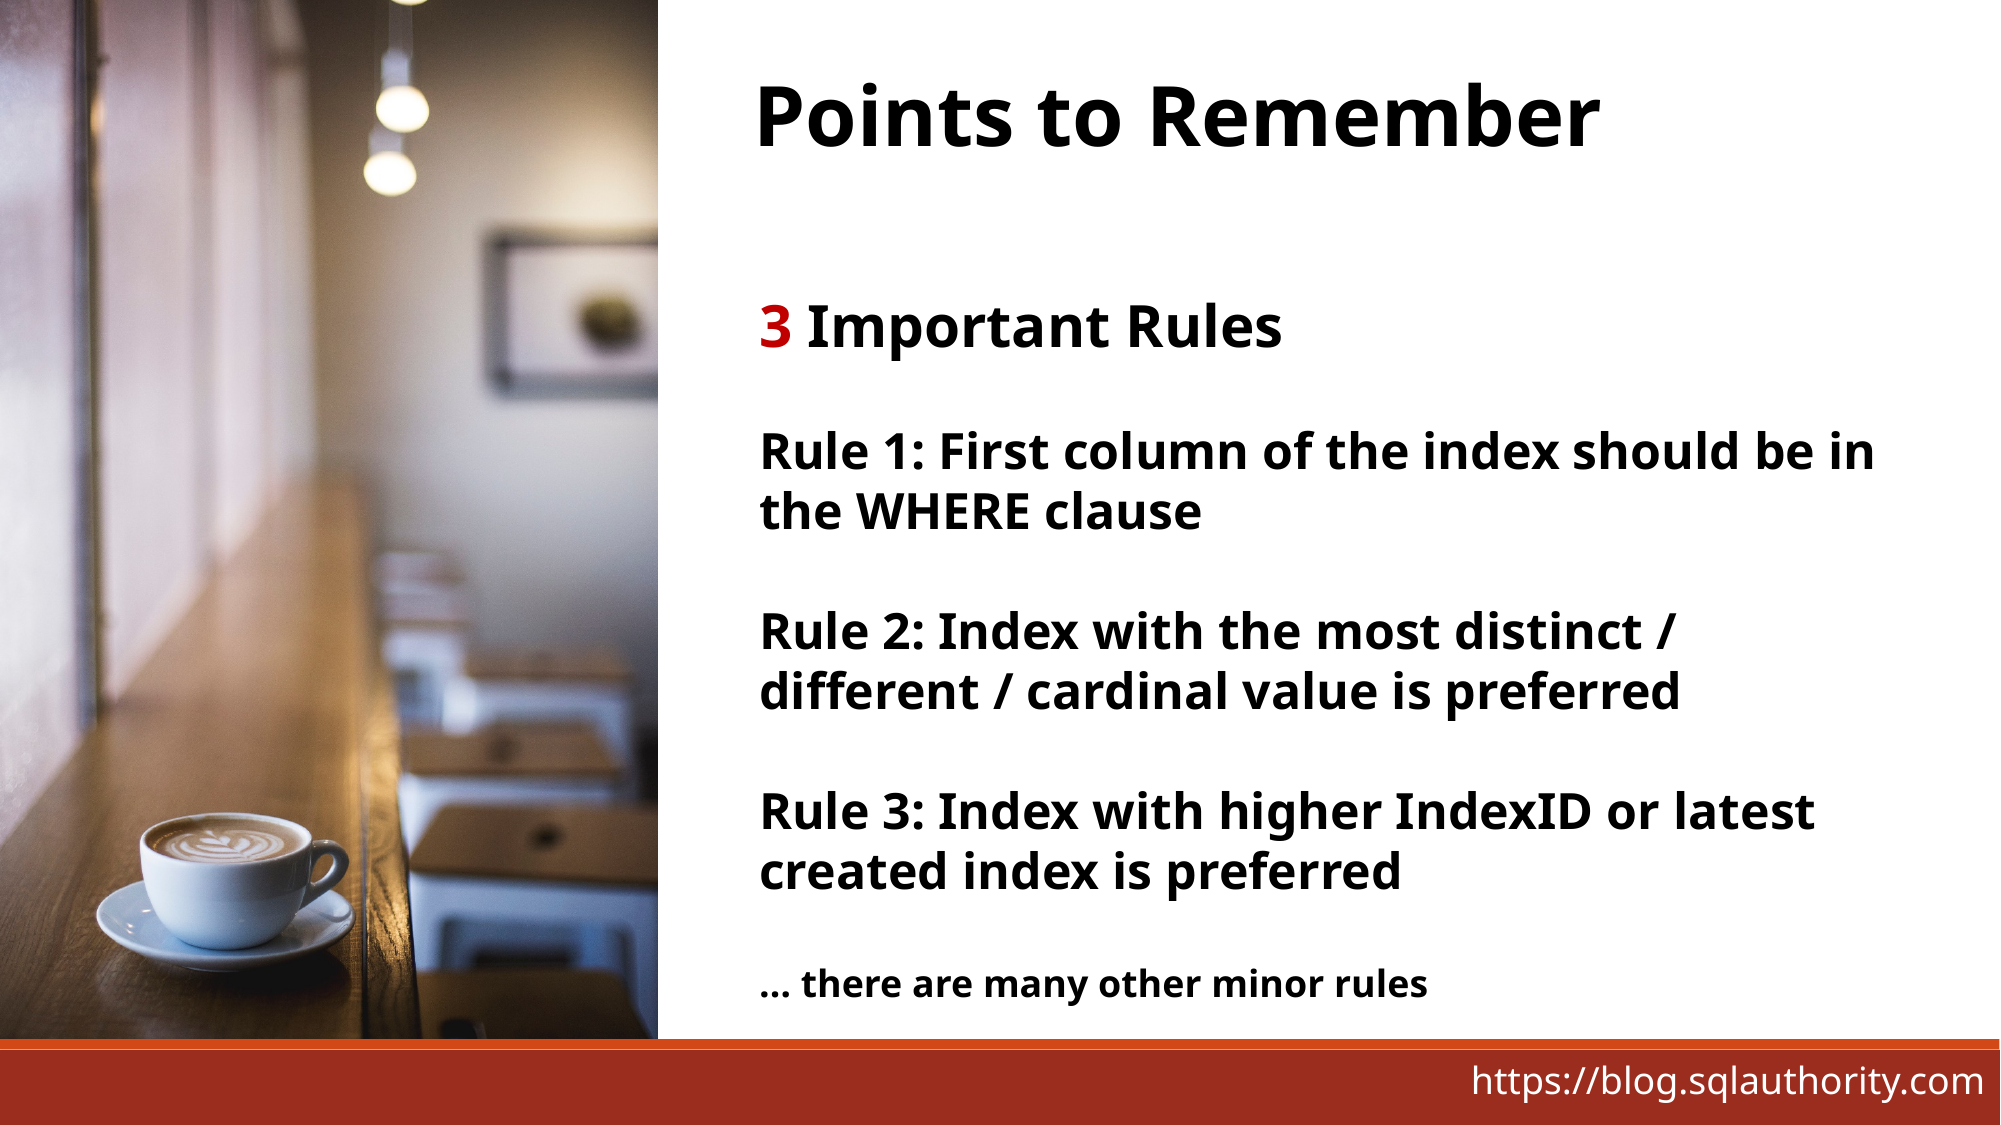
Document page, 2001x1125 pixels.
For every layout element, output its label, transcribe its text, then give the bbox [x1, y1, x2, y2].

text_box 3 Important Rules Rule 1: First column of the index should be in the WHERE clause Rule 2: Index with the most distinct / different / cardinal value is preferred Rule 3: Index with higher IndexID or latest created index is preferred … there are many other minor rules [744, 282, 1957, 1012]
picture [0, 0, 659, 1040]
text_box Points to Remember [738, 55, 1618, 171]
